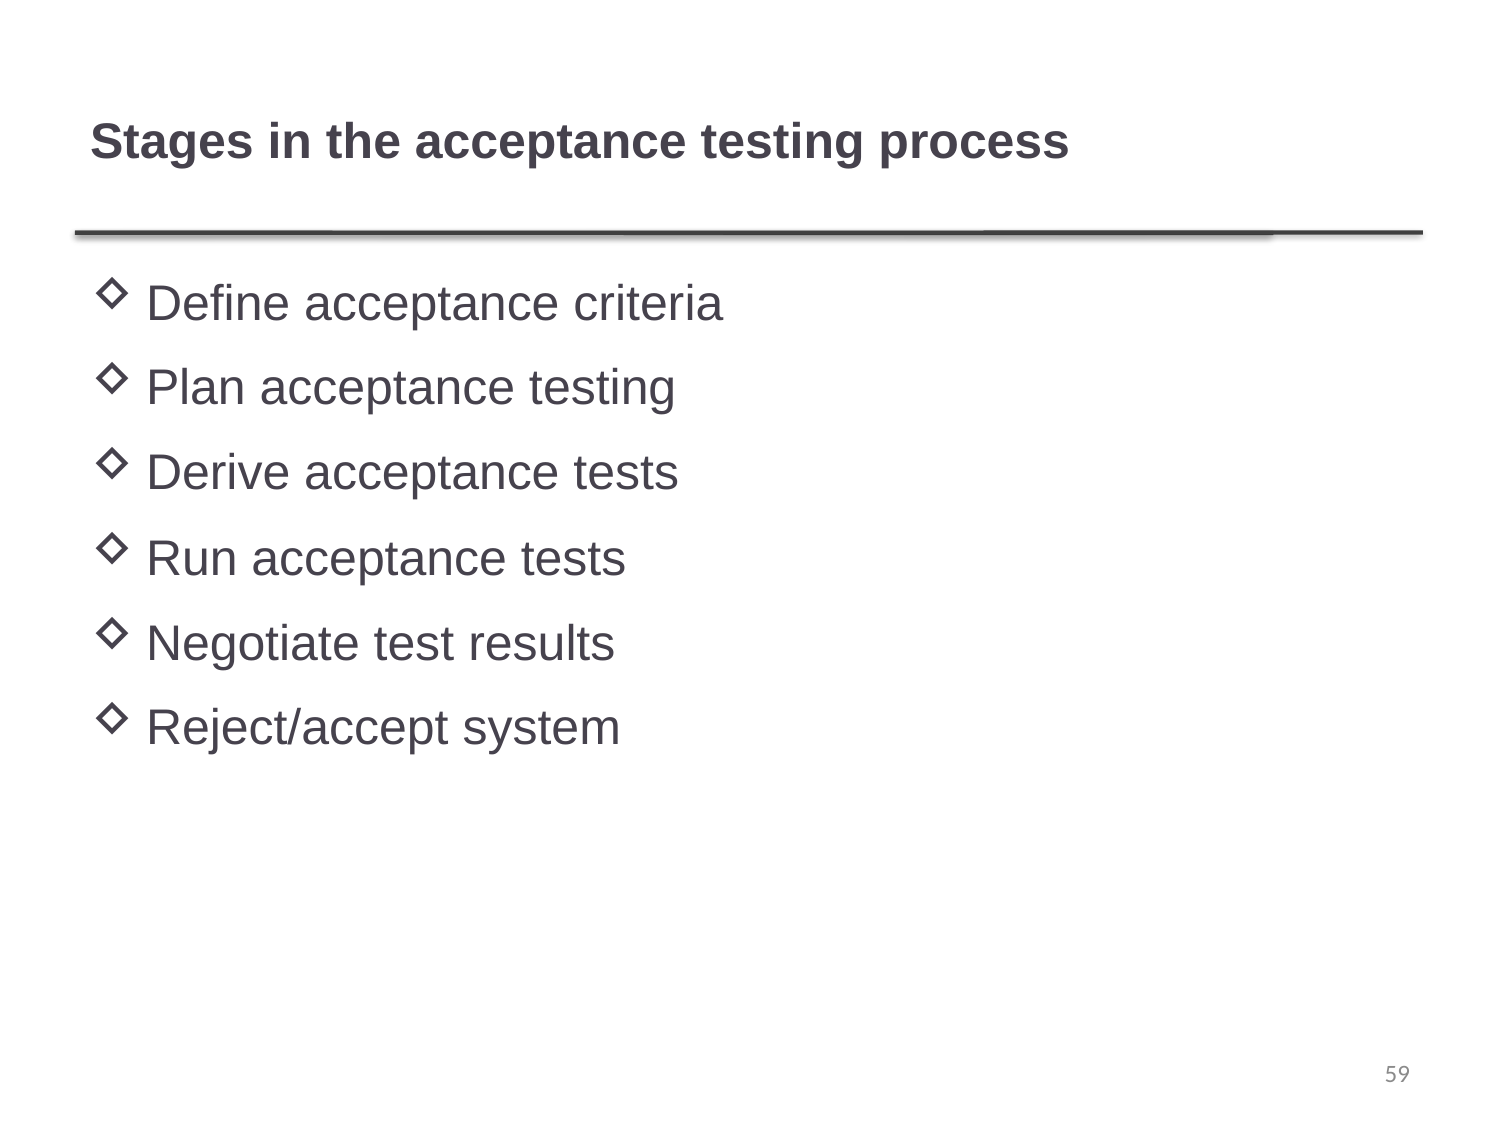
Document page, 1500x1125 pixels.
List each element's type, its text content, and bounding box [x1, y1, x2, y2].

title Stages in the acceptance testing process [74, 44, 1272, 233]
list Define acceptance criteria Plan acceptance testing Derive acceptance tests Run acceptance tests Negotiate test results Reject/accept system [75, 262, 1425, 1005]
slide_number 59 [1074, 1042, 1425, 1103]
